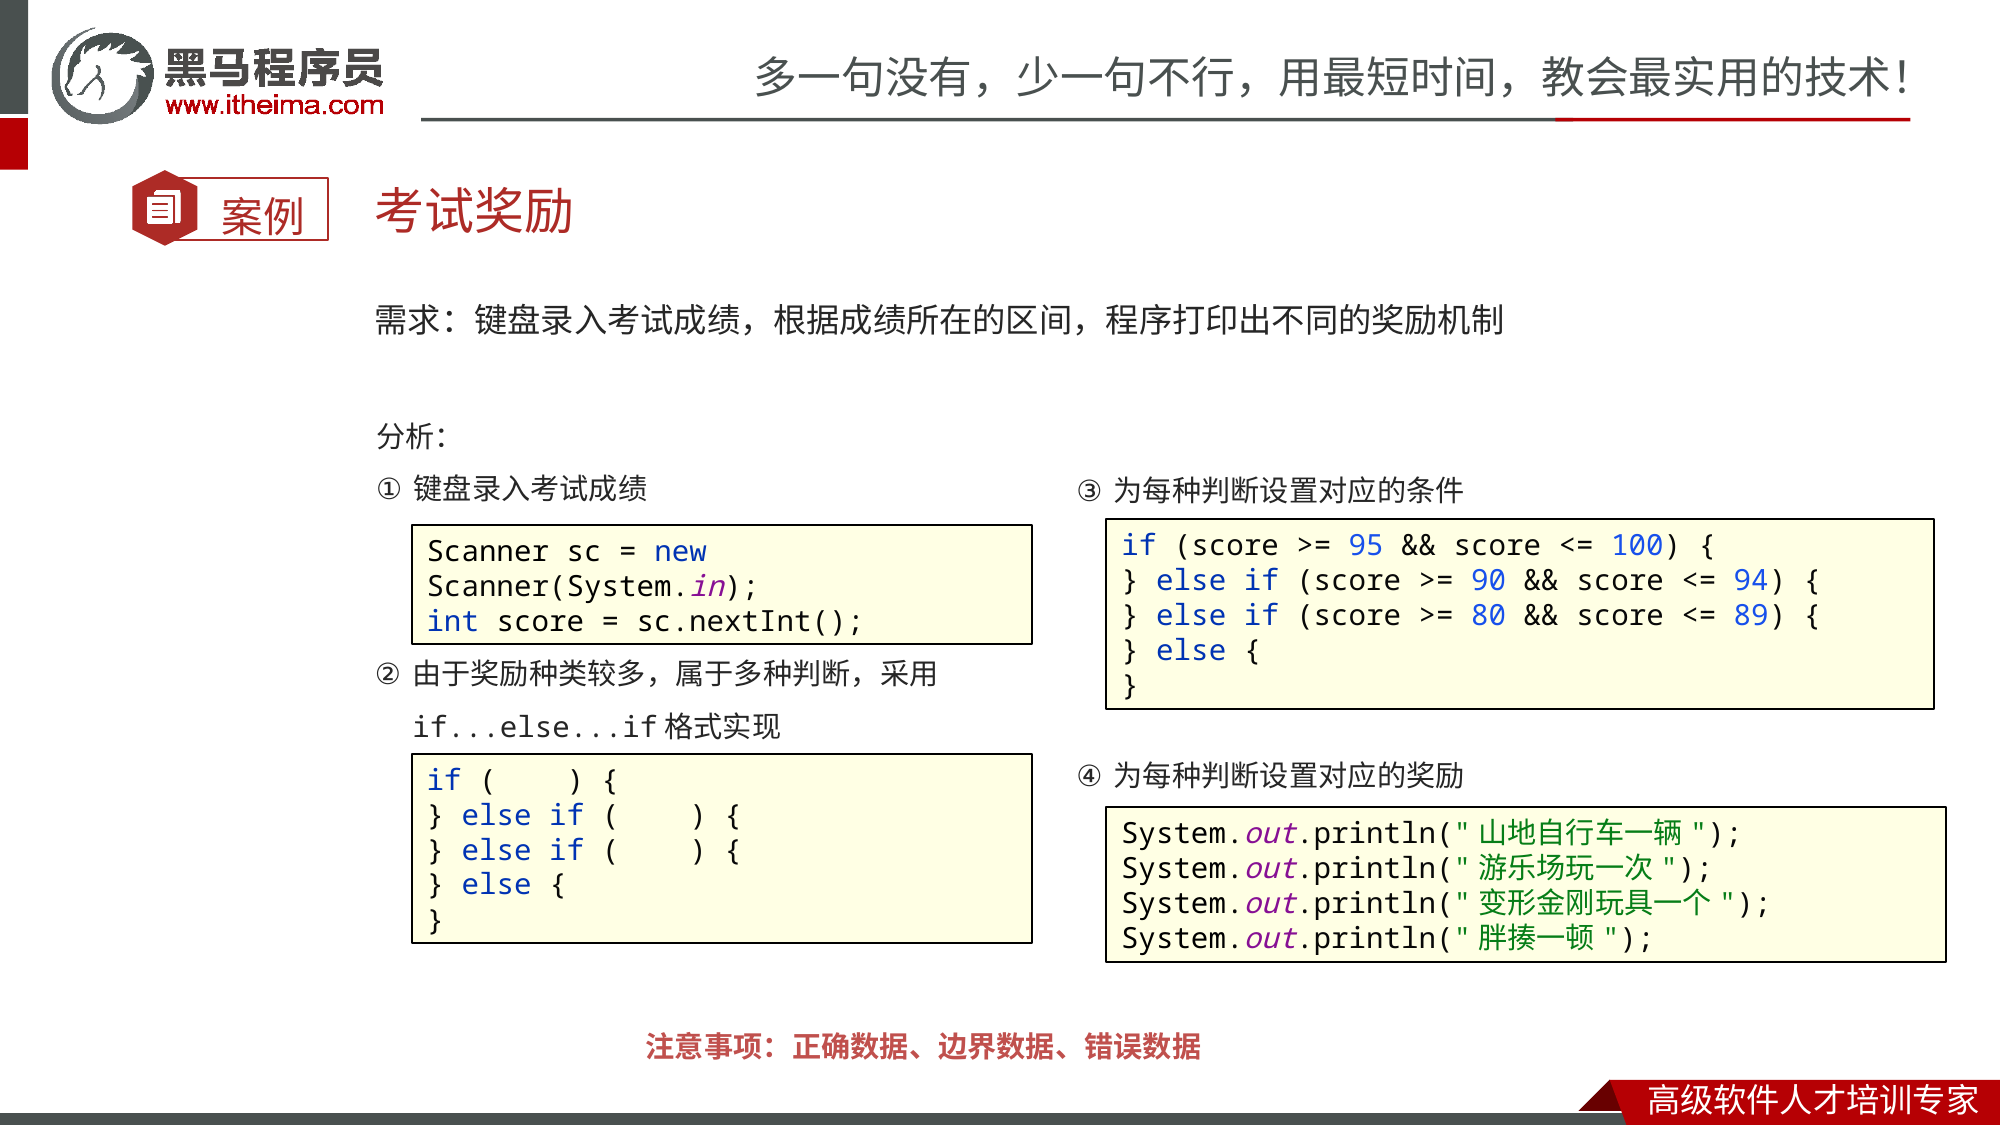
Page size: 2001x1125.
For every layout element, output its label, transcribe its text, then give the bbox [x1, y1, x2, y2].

text_box if ( ) { } else if ( ) { } else if ( ) { } else { } [411, 753, 1032, 944]
picture [50, 26, 384, 125]
text_box 为每种判断设置对应的条件 [1061, 447, 1485, 515]
text_box 为每种判断设置对应的奖励 [1061, 732, 1485, 800]
text_box 由于奖励种类较多，属于多种判断，采用if...else...if格式实现 [360, 630, 1091, 751]
text_box Scanner sc = new Scanner(System.in); int score = sc.nextInt(); [411, 524, 1032, 645]
picture [147, 190, 181, 224]
list 考试奖励 [360, 166, 1872, 252]
text_box if (score >= 95 && score <= 100) { } else if (score >= 90 && score <= 94) { } else if (score >= 80 && score <= 89) { } else { } [1106, 519, 1934, 709]
text_box 注意事项：正确数据、边界数据、错误数据 [631, 1003, 1267, 1071]
text_box System.out.println("山地自行车一辆"); System.out.println("游乐场玩一次"); System.out.println("变形金刚玩具一个"); System.out.println("胖揍一顿"); [1106, 807, 1947, 962]
list 需求：键盘录入考试成绩，根据成绩所在的区间，程序打印出不同的奖励机制 [360, 271, 1872, 964]
text_box 分析： 键盘录入考试成绩 [361, 393, 1000, 513]
